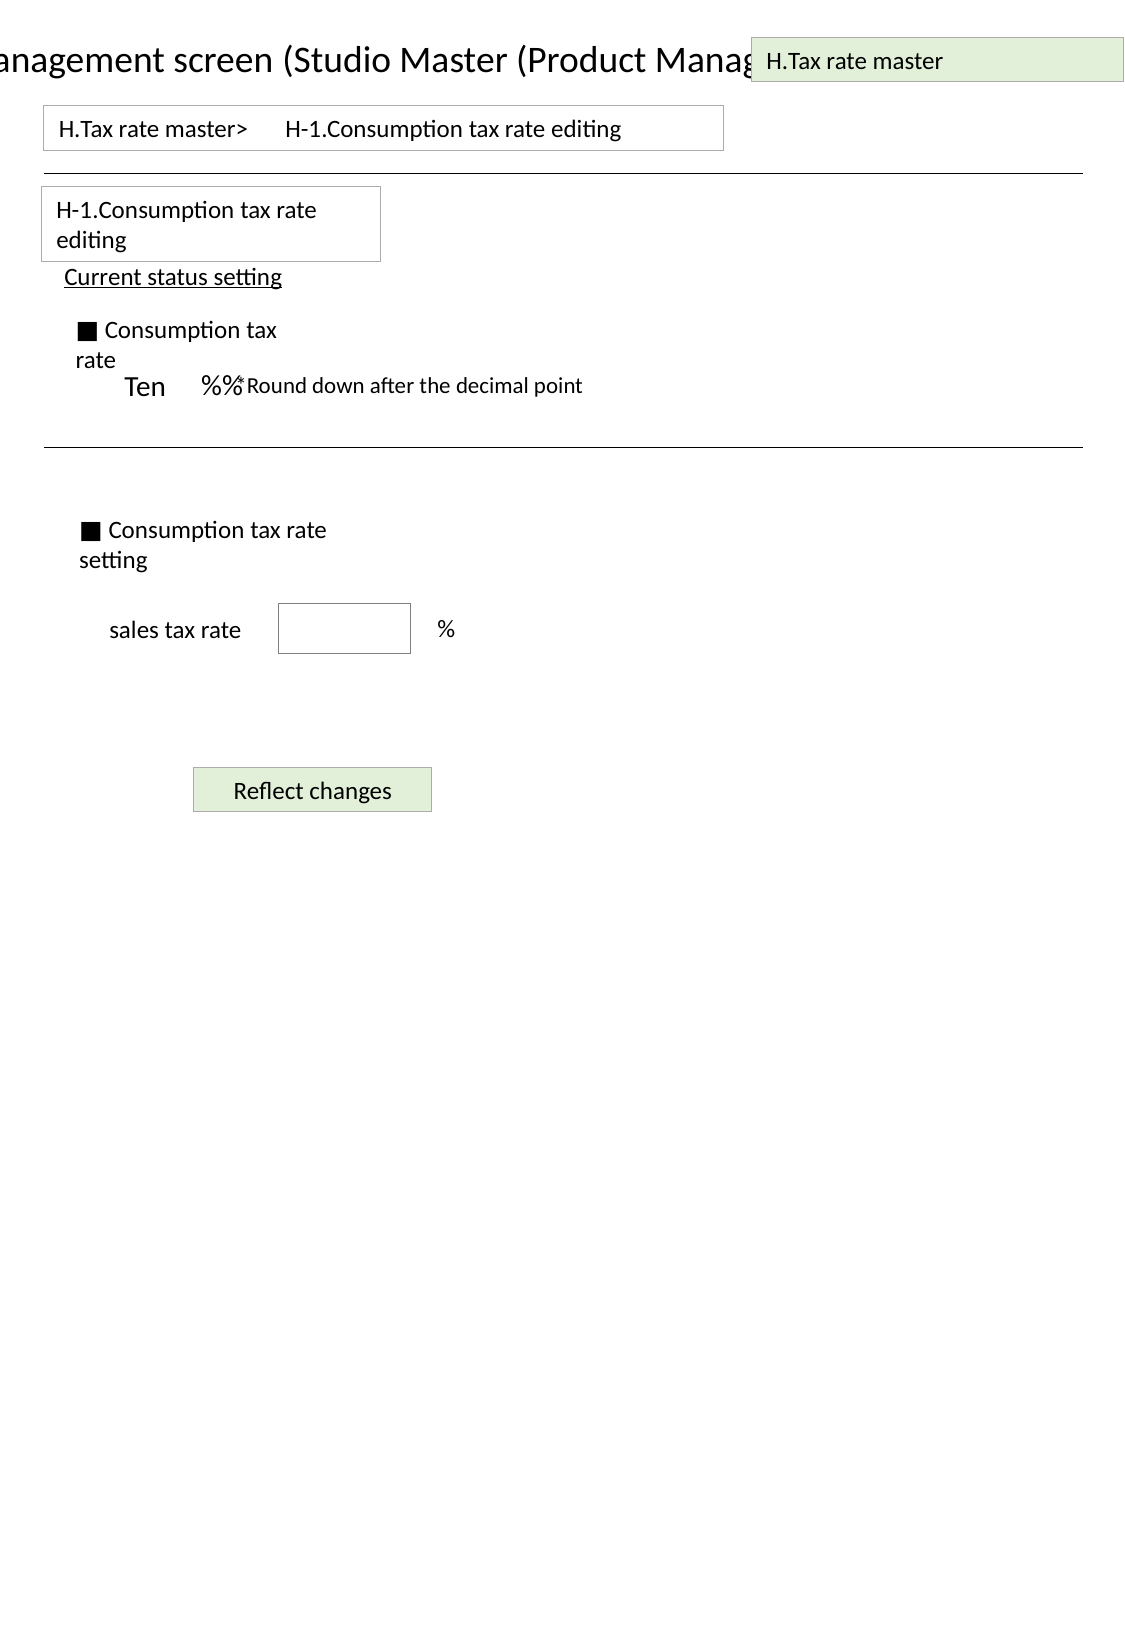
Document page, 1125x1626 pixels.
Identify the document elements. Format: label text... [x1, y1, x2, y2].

text_box H-1.Consumption tax rate editing [41, 186, 381, 262]
text_box Current status setting [49, 252, 336, 298]
text_box H.Tax rate master [751, 37, 1124, 82]
text_box *Round down after the decimal point [220, 363, 599, 406]
text_box % [422, 605, 752, 651]
text_box Reflect changes [193, 767, 432, 812]
text_box Ten [109, 359, 181, 410]
text_box H.Tax rate master> H-1.Consumption tax rate editing [43, 105, 724, 151]
text_box Management screen (Studio Master (Product Management)) [0, 28, 897, 88]
text_box ■ Consumption tax rate setting [64, 506, 351, 581]
text_box %% [186, 358, 258, 409]
text_box [278, 603, 411, 654]
text_box ■ Consumption tax rate [60, 306, 327, 381]
text_box sales tax rate [94, 605, 260, 651]
